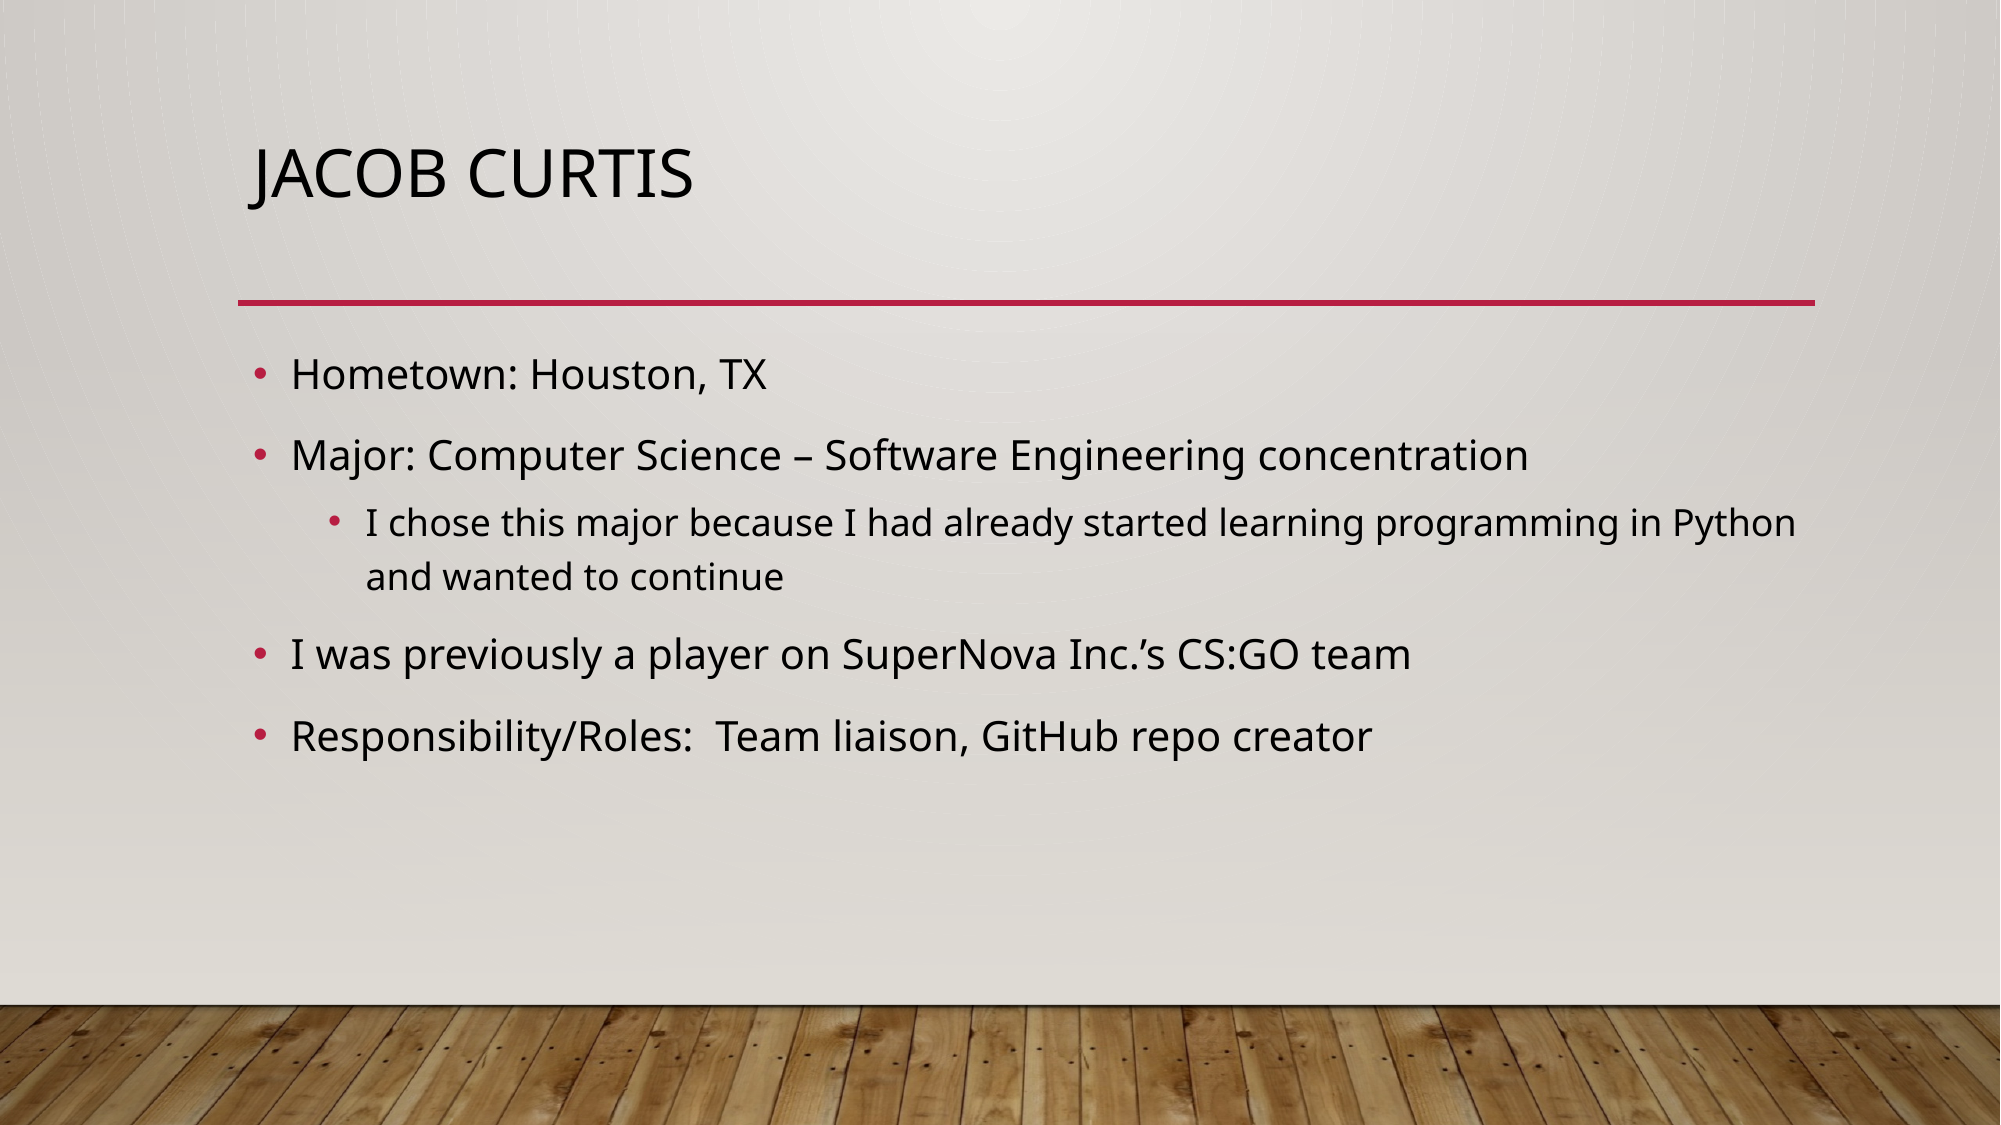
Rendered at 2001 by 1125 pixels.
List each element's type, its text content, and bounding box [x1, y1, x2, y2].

title Jacob curtis [238, 131, 1814, 305]
list Hometown: Houston, TX Major: Computer Science – Software Engineering concentration I chose this major because I had already started learning programming in Python and wanted to continue I was previously a player on SuperNova Inc.’s CS:GO team Responsibility/Roles: Team liaison, GitHub repo creator [238, 330, 1814, 897]
picture [0, 1005, 2000, 1125]
